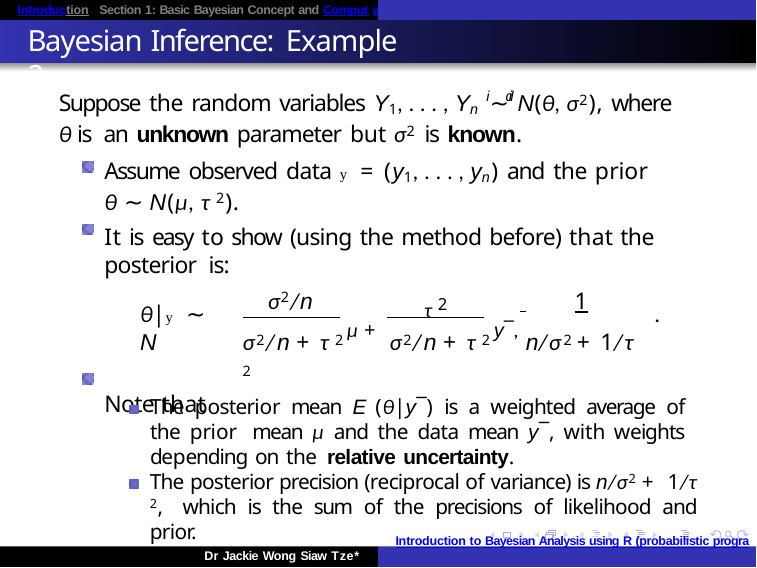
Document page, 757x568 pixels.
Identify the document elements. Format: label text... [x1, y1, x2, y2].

picture [129, 479, 139, 489]
text_box The posterior mean E (θ|y¯) is a weighted average of the prior mean µ and the data mean y¯, with weights depending on the relative uncertainty. The posterior precision (reciprocal of variance) is n/σ2 + 1/τ 2, which is the sum of the precisions of likelihood and prior. [139, 391, 707, 544]
text_box θ|y ∼ N Note that [102, 298, 221, 418]
text_box Suppose the random variables Y1, . . . , Yn i∼id N(θ, σ2), where θ is an unknown parameter but σ2 is known. Assume observed data y = (y1, . . . , yn) and the prior θ ∼ N(µ, τ 2). It is easy to show (using the method before) that the posterior is: [50, 85, 706, 278]
text_box σ2/n + τ 2 µ + σ2/n + τ 2 y¯, n/σ2 + 1/τ 2 [236, 319, 638, 387]
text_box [0, 545, 757, 568]
picture [82, 373, 94, 385]
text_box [0, 0, 757, 72]
text_box . [652, 298, 664, 328]
text_box [221, 266, 654, 319]
text_box Introduction to Bayesian Analysis using R (probabilistic progra [393, 534, 755, 544]
picture [82, 161, 94, 173]
picture [82, 223, 94, 236]
title Bayesian Inference: Example 2 [25, 80, 402, 118]
picture [129, 404, 139, 414]
